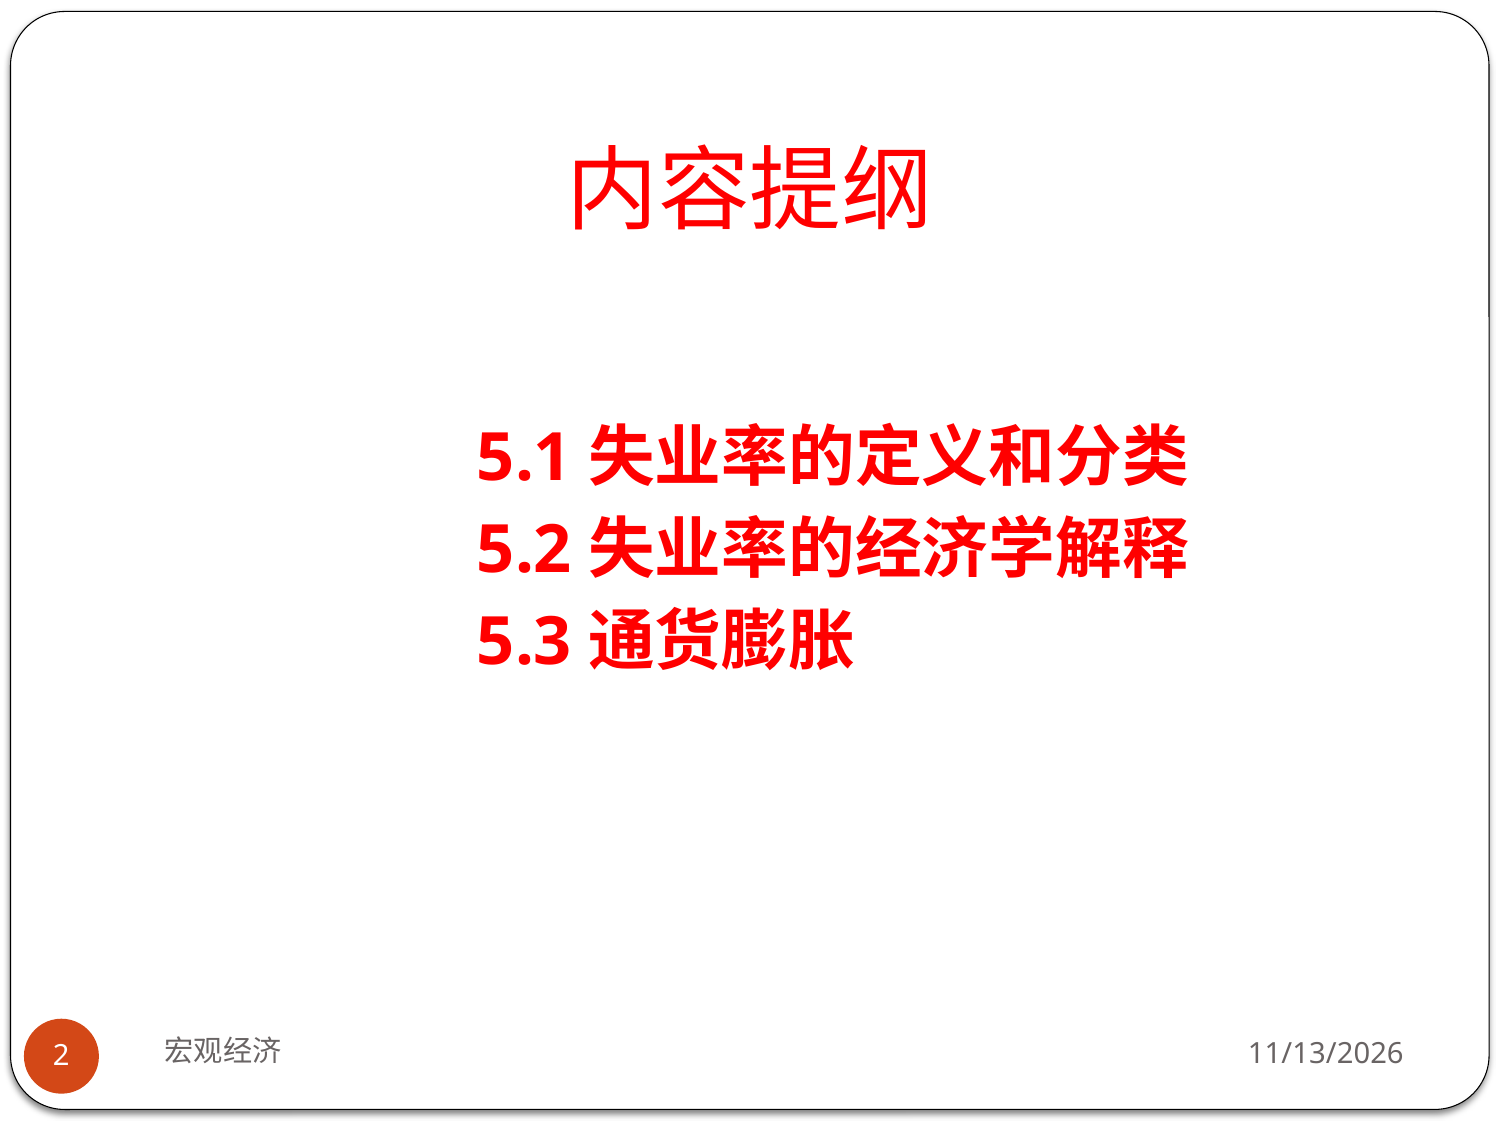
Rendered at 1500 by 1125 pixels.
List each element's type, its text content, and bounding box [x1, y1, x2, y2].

footer 宏观经济 [150, 1012, 800, 1088]
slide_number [1012, 1015, 1419, 1094]
list 5.1失业率的定义和分类 5.2失业率的经济学解释 5.3通货膨胀 [242, 314, 1329, 965]
slide_number 2 [23, 1018, 99, 1094]
title 内容提纲 [76, 68, 1424, 256]
